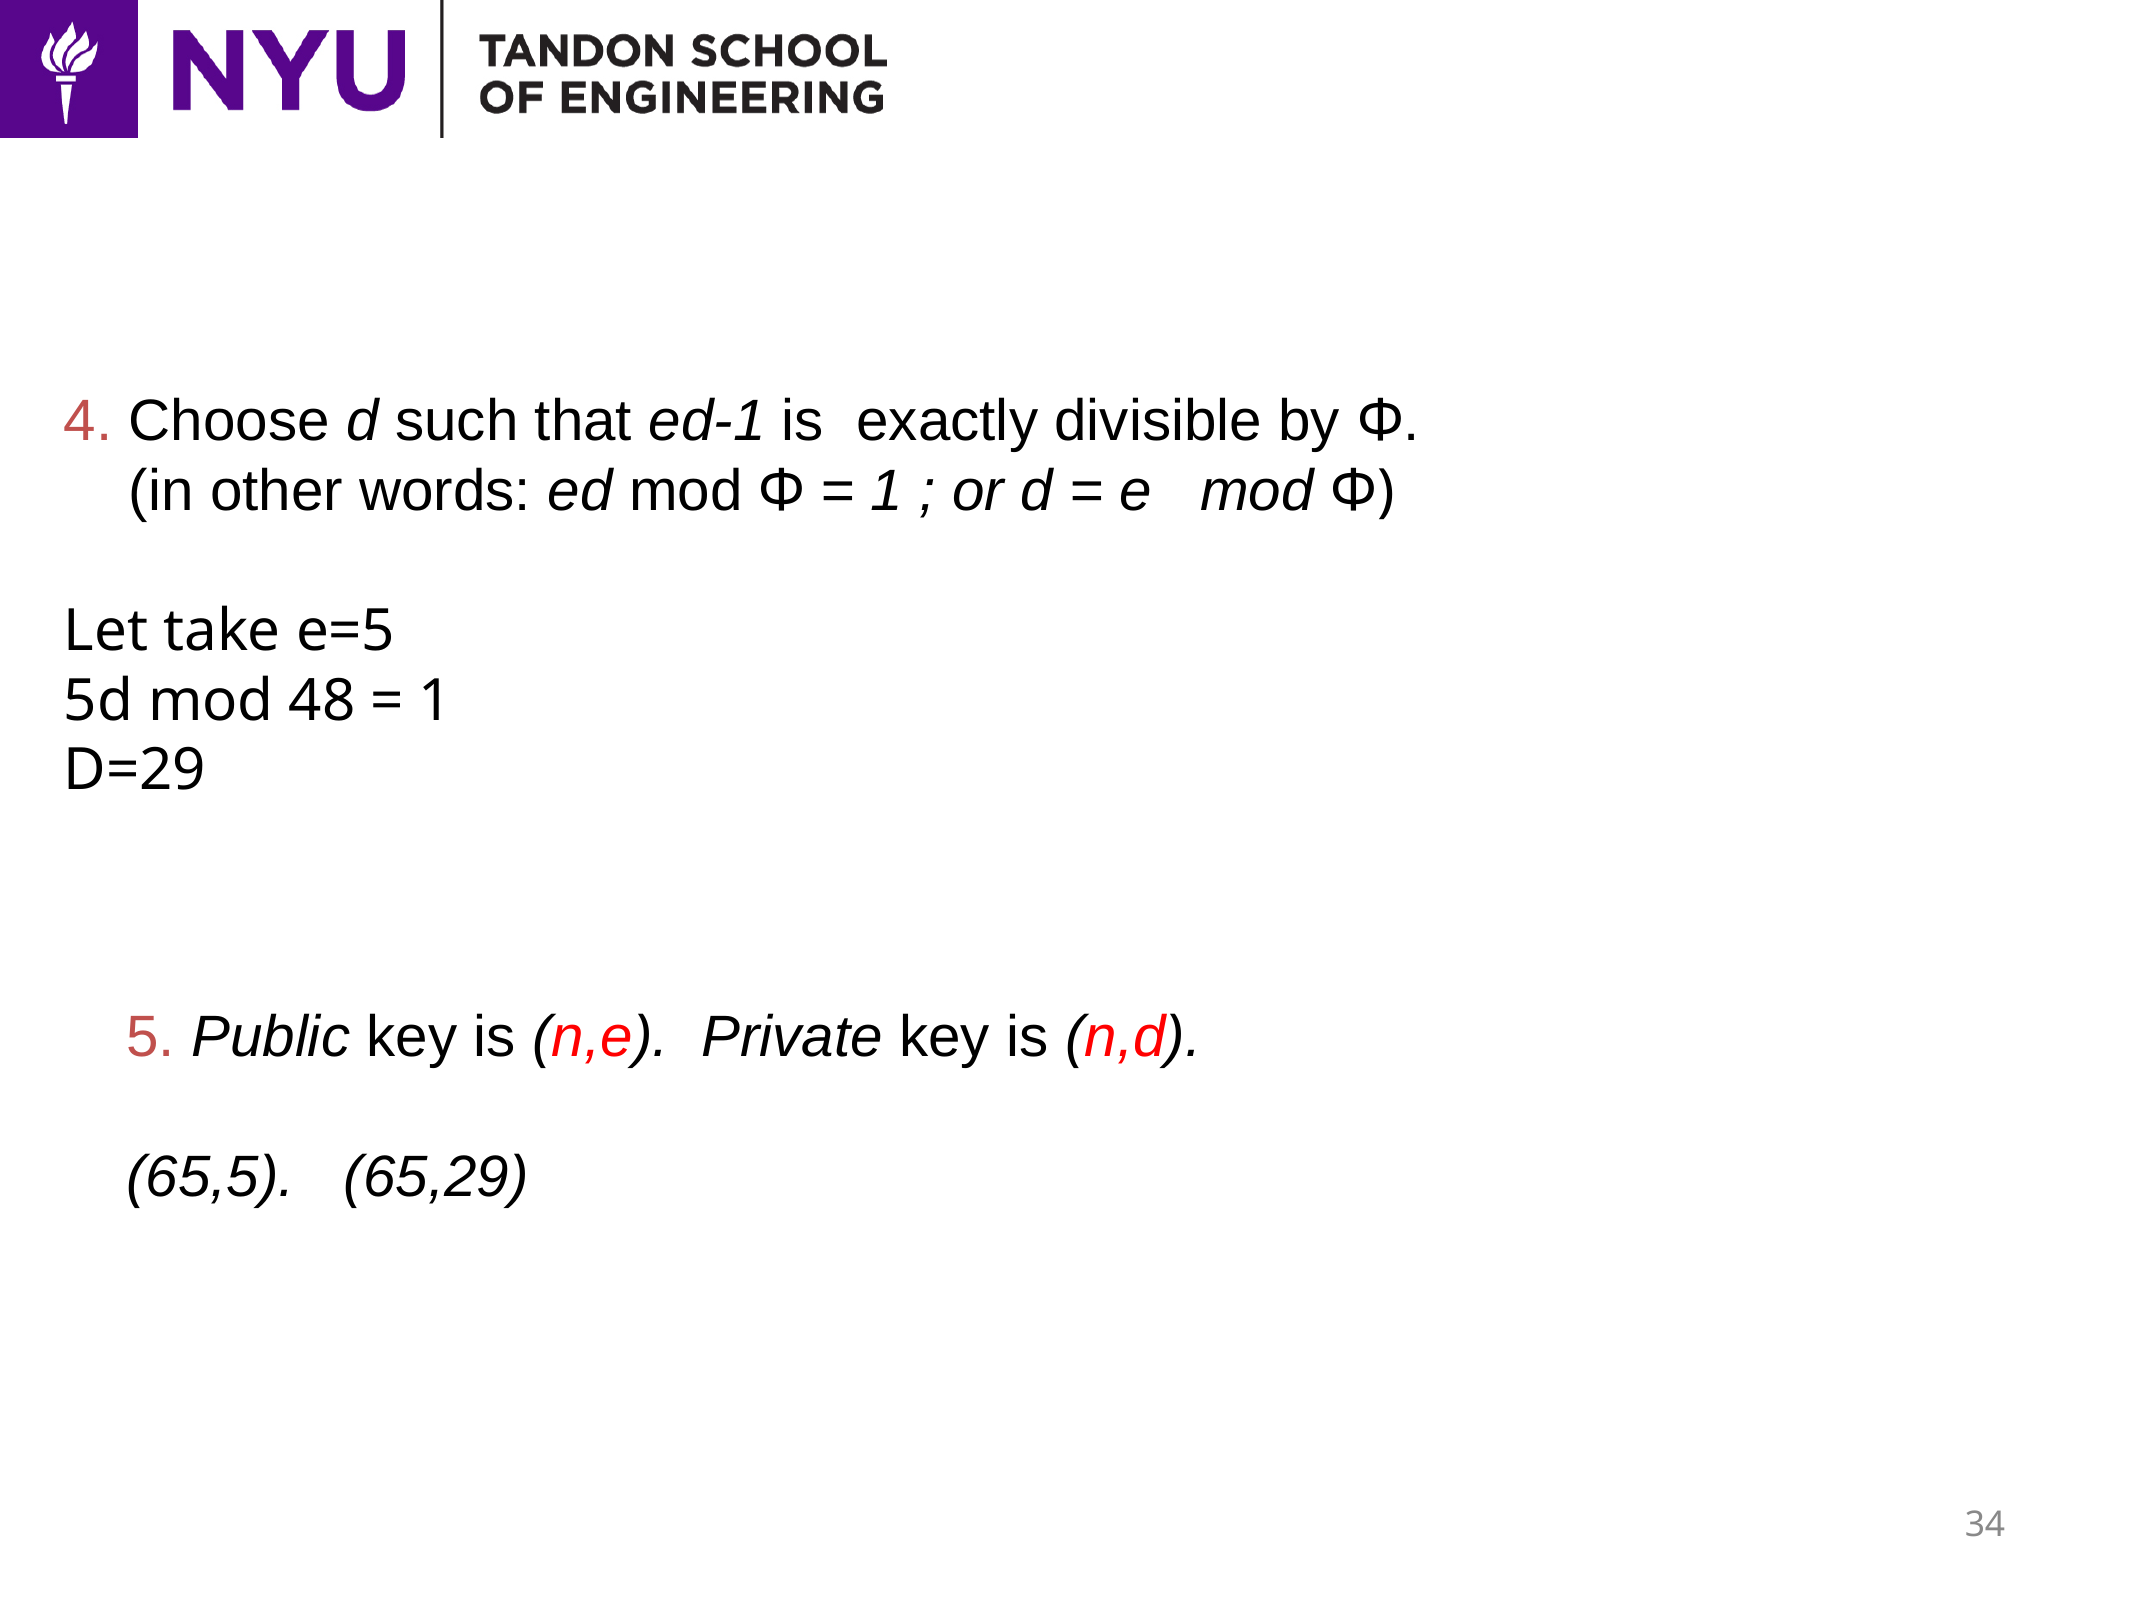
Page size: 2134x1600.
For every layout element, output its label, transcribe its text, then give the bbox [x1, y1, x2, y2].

text_box 4. Choose d such that ed-1 is exactly divisible by Φ. (in other words: ed mod Φ = 1 ; or d = e mod Φ) Let take e=5 5d mod 48 = 1 D=29 [49, 374, 2050, 810]
slide_number 34 [1528, 1483, 2027, 1569]
text_box 5. Public key is (n,e). Private key is (n,d). (65,5). (65,29) [111, 921, 1217, 1216]
picture [0, 0, 887, 138]
